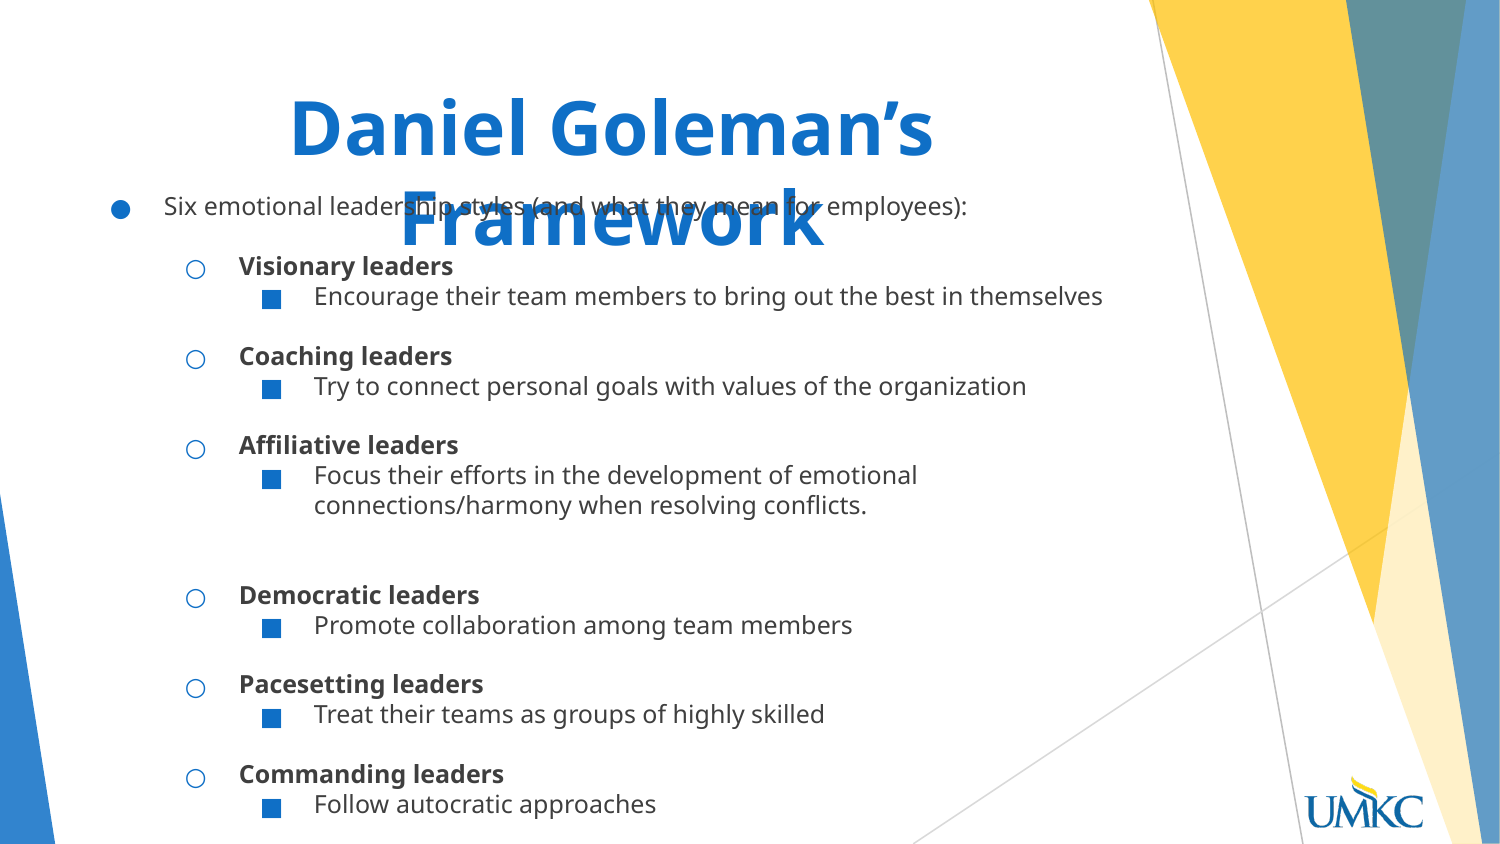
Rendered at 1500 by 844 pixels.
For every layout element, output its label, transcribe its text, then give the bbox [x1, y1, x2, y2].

title Daniel Goleman’s Framework [83, 75, 1141, 184]
list Six emotional leadership styles (and what they mean for employees): Visionary leaders Encourage their team members to bring out the best in themselves Coaching leaders Try to connect personal goals with values of the organization Affiliative leaders Focus their efforts in the development of emotional connections/harmony when resolving conflicts. Democratic leaders Promote collaboration among team members Pacesetting leaders Treat their teams as groups of highly skilled Commanding leaders Follow autocratic approaches [83, 184, 1141, 790]
picture [1304, 775, 1423, 828]
